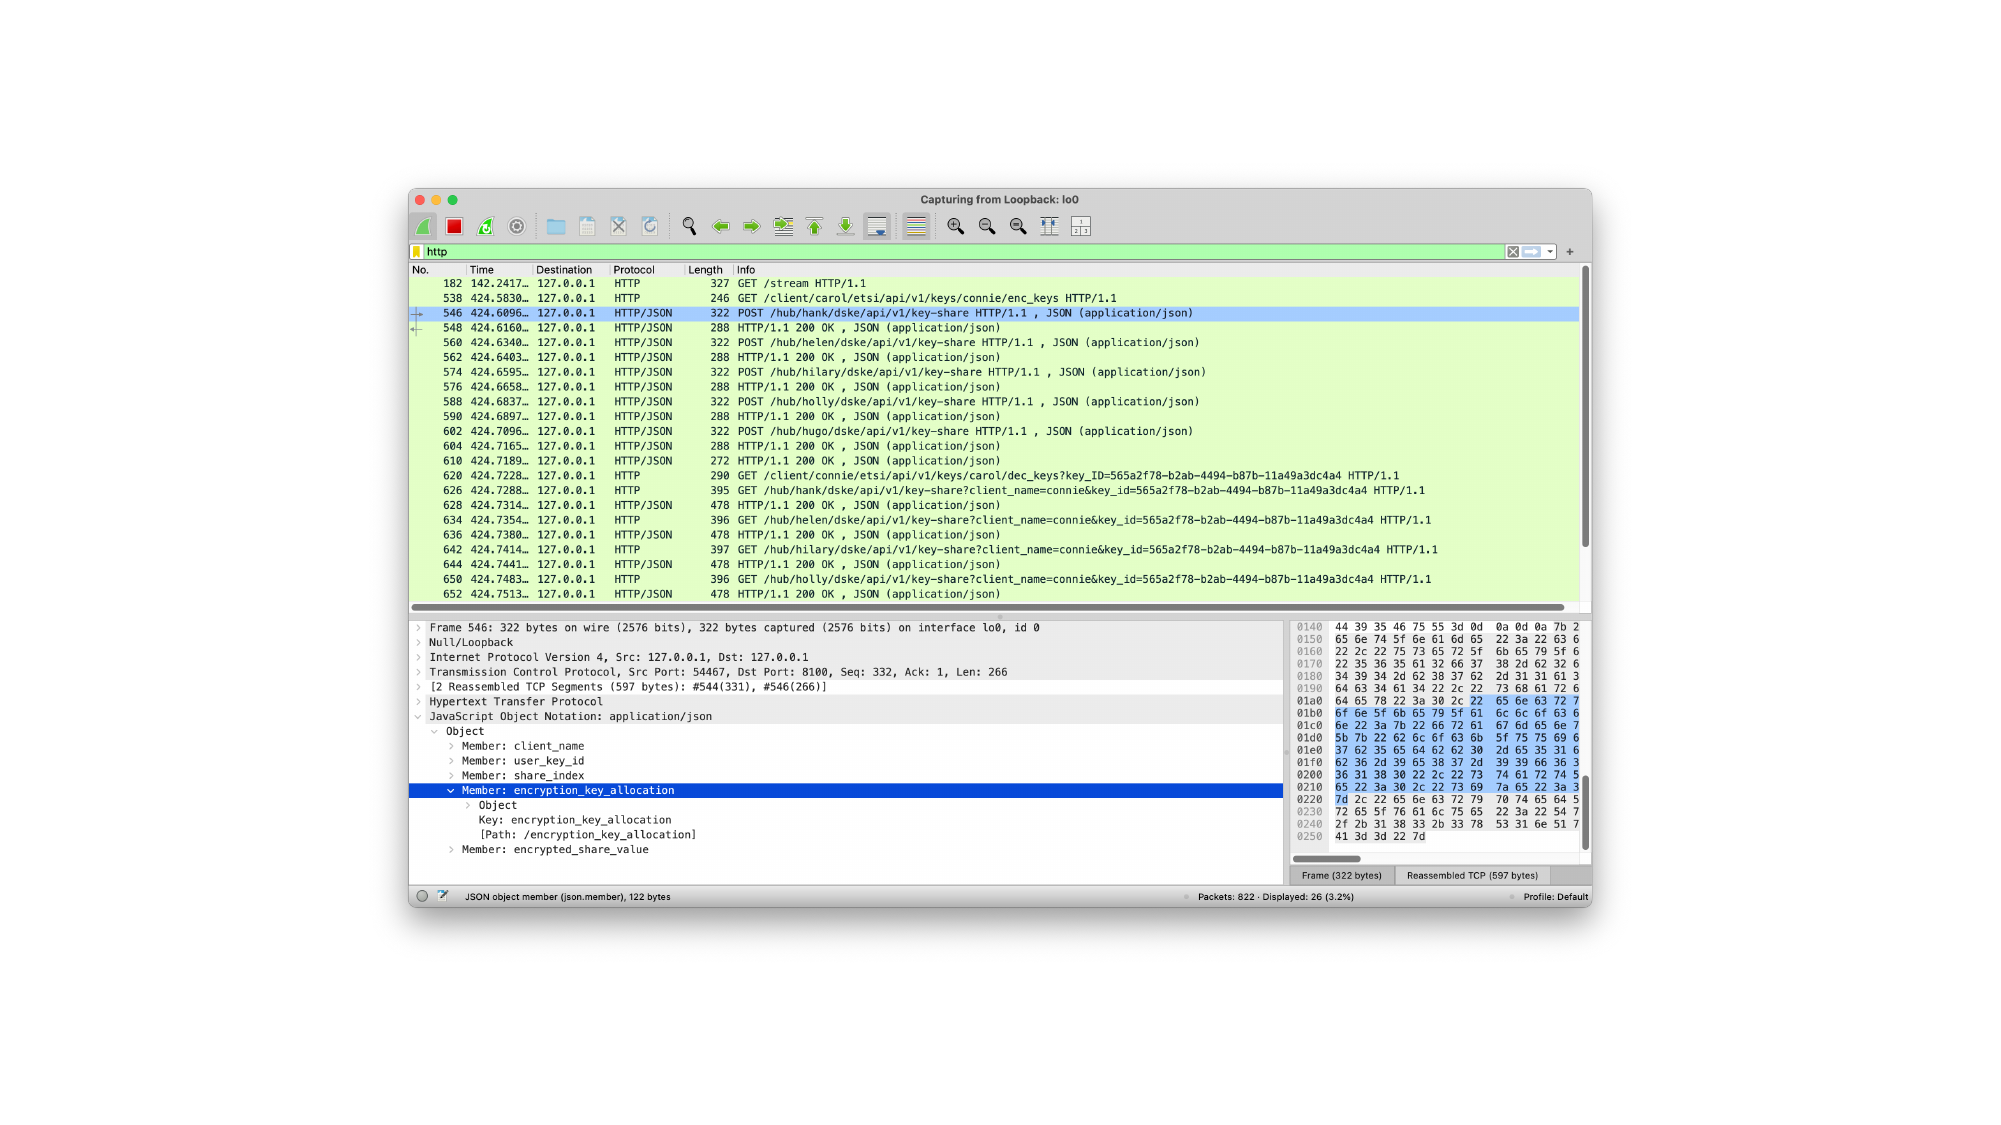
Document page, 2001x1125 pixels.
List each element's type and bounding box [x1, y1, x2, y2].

picture [361, 156, 1638, 969]
